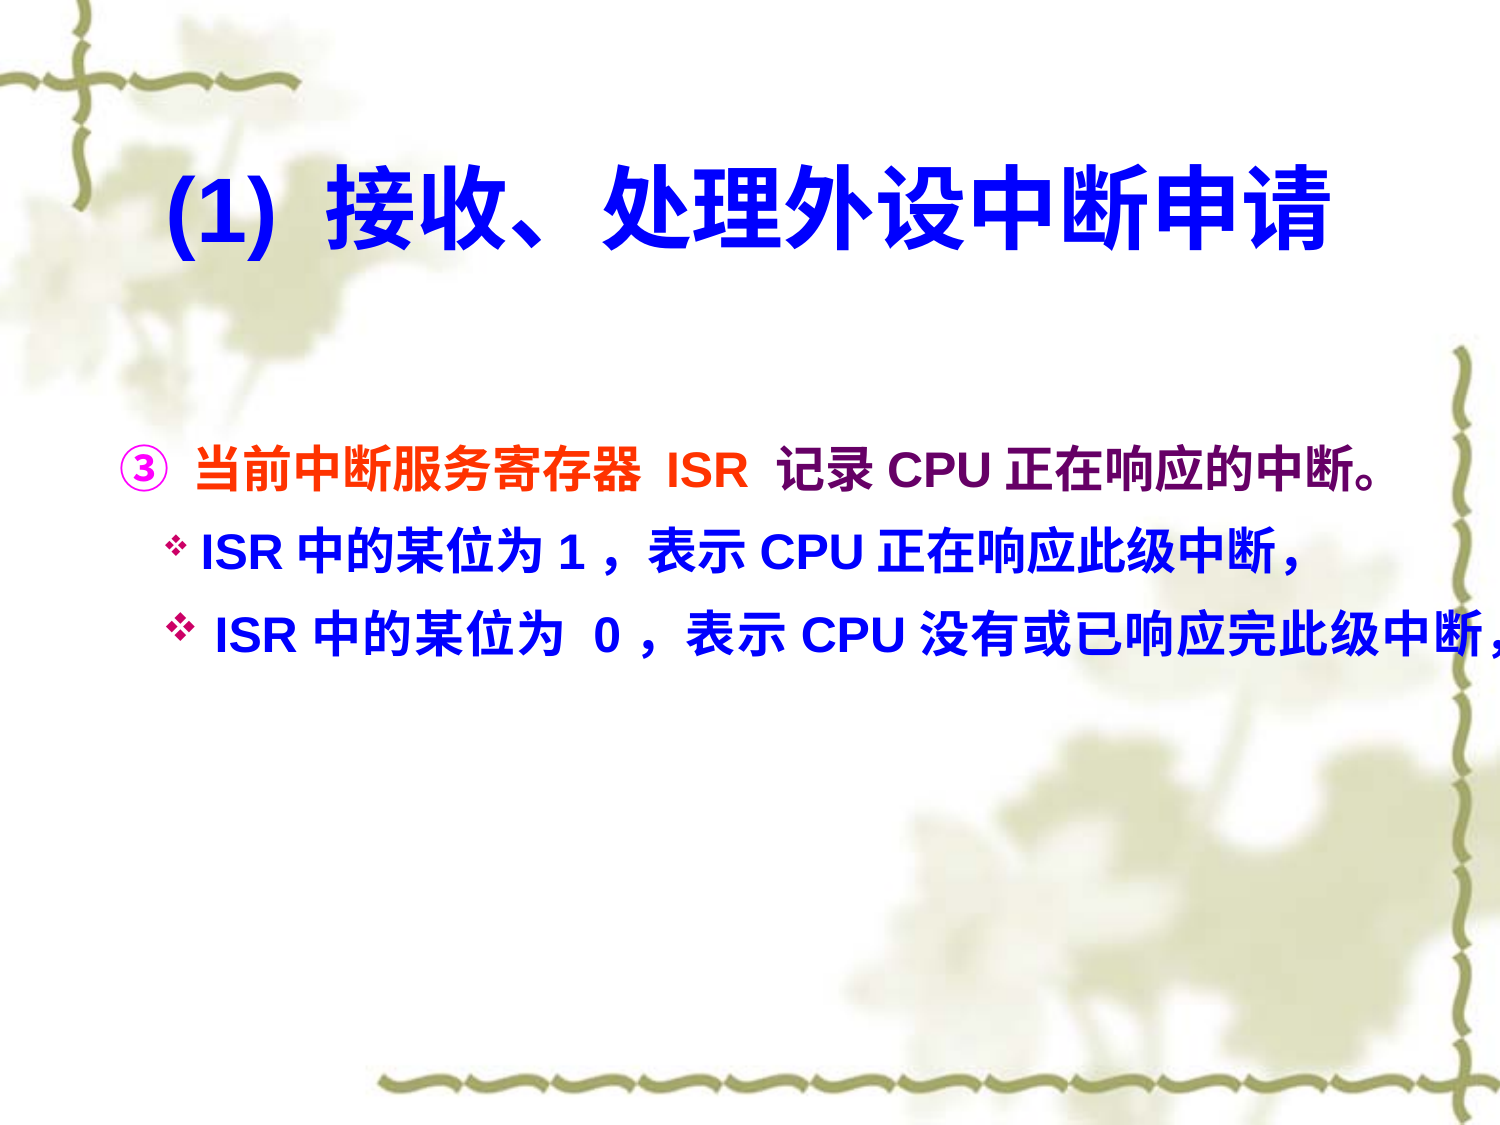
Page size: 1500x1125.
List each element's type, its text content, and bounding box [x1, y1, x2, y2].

picture [0, 0, 1500, 1125]
list ③ 当前中断服务寄存器 ISR 记录CPU正在响应的中断。 ISR中的某位为1，表示CPU正在响应此级中断， ISR中的某位为 0，表示CPU没有或已响应完此级中断， [75, 414, 1500, 717]
title (1) 接收、处理外设中断申请 [49, 112, 1451, 300]
